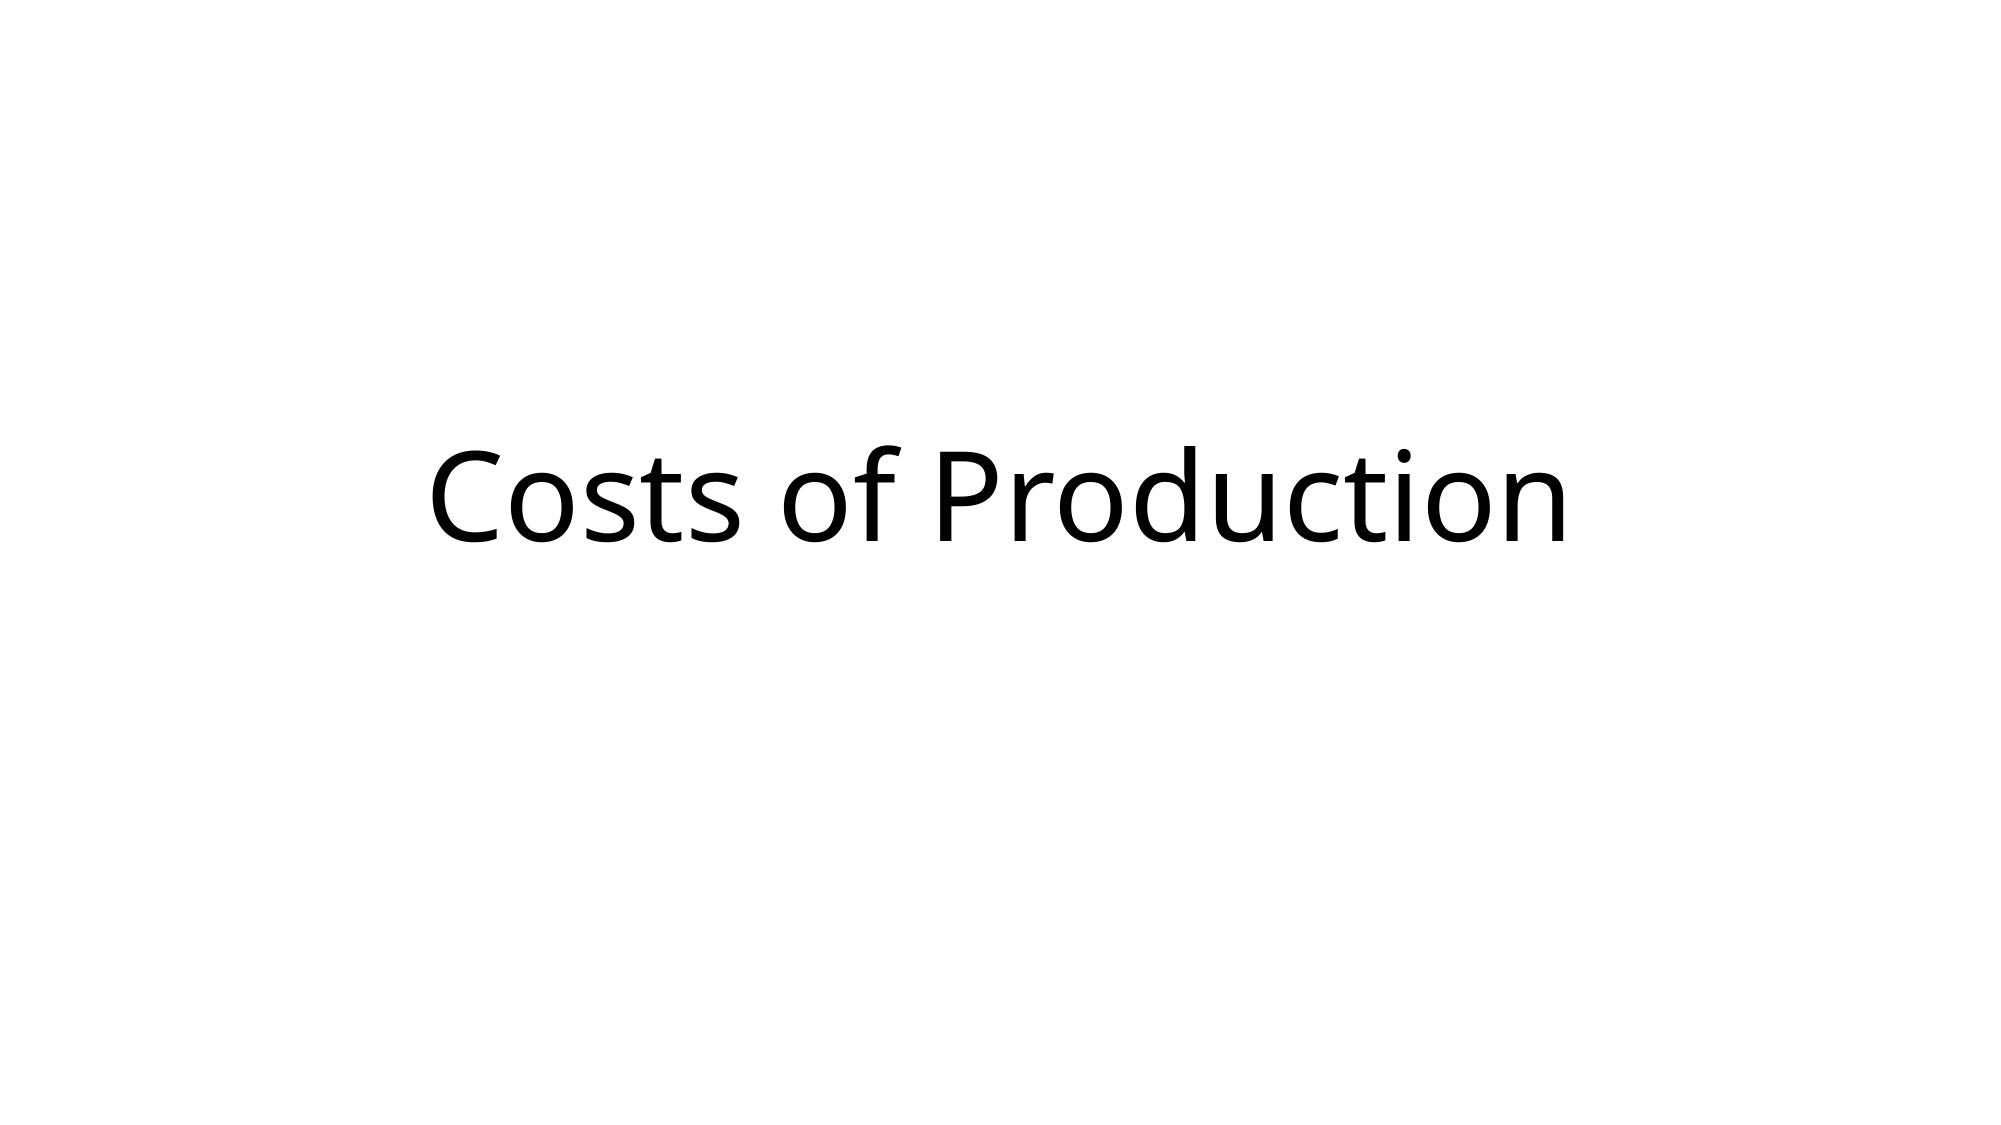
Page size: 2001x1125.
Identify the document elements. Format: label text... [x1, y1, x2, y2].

title Costs of Production [249, 184, 1750, 576]
